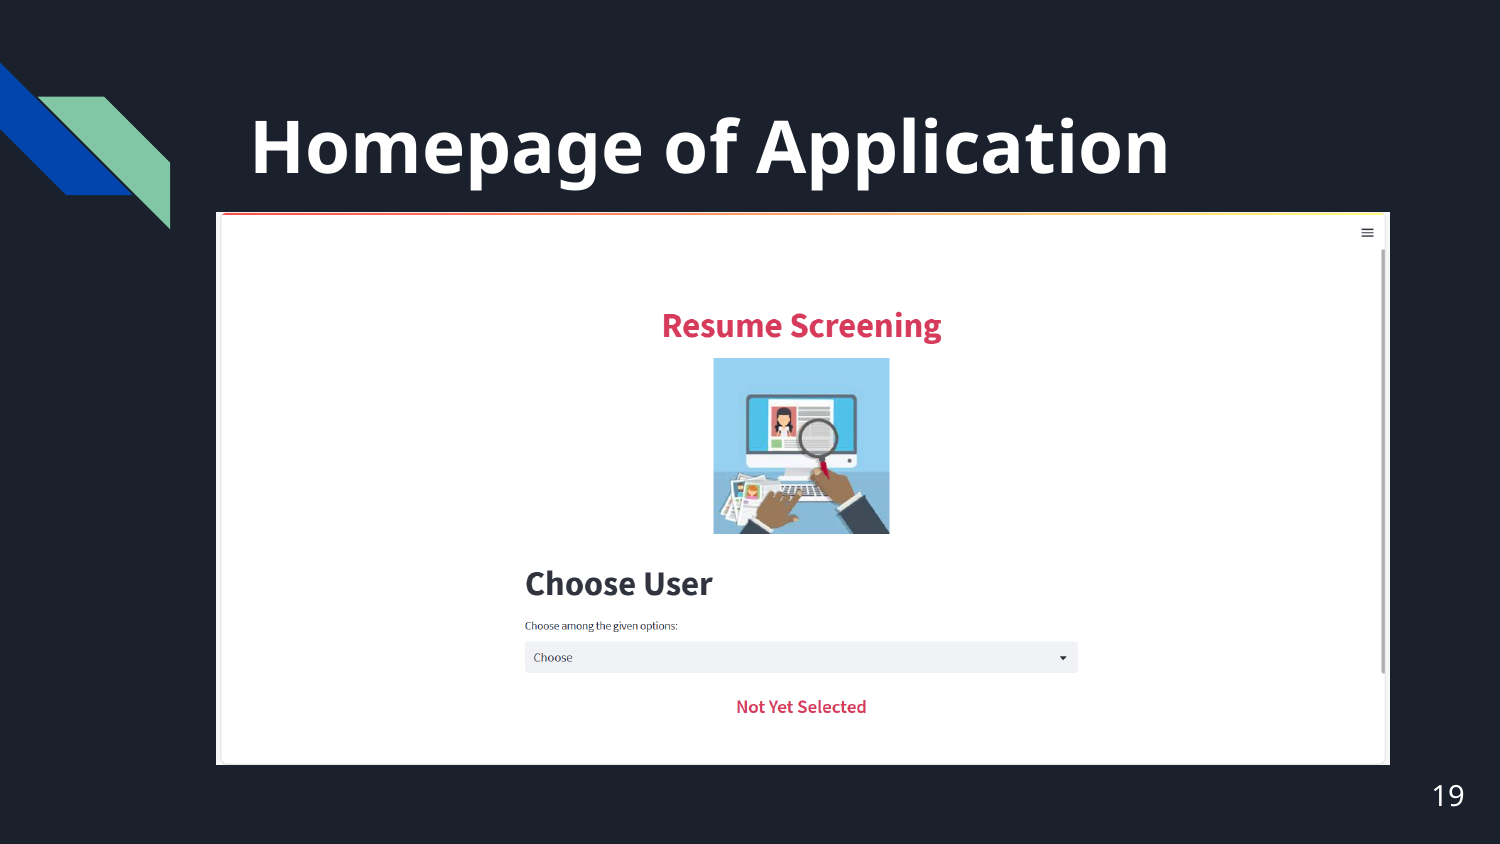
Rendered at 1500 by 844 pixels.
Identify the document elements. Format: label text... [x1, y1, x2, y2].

picture [216, 211, 1390, 766]
slide_number 19 [1389, 764, 1480, 830]
title Homepage of Application [234, 85, 1312, 210]
